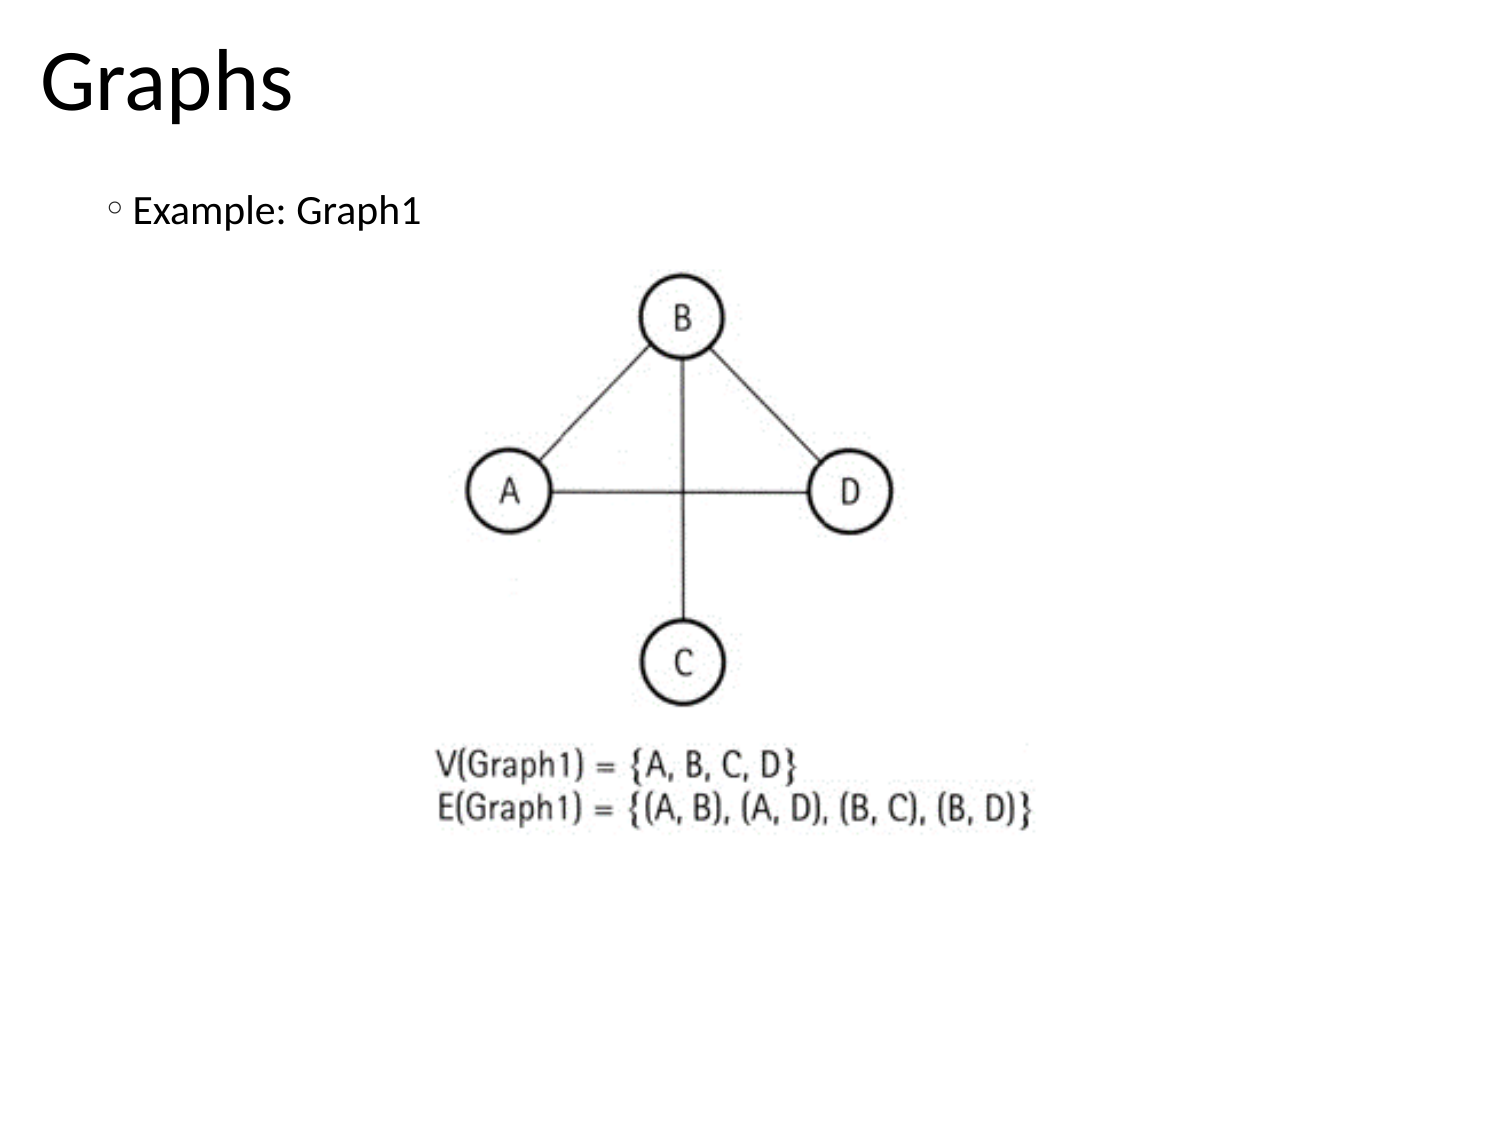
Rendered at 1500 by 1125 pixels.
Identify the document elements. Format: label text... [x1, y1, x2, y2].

title Graphs [25, 26, 1469, 138]
text_box Example: Graph1 [87, 175, 1413, 776]
picture [431, 269, 1069, 839]
